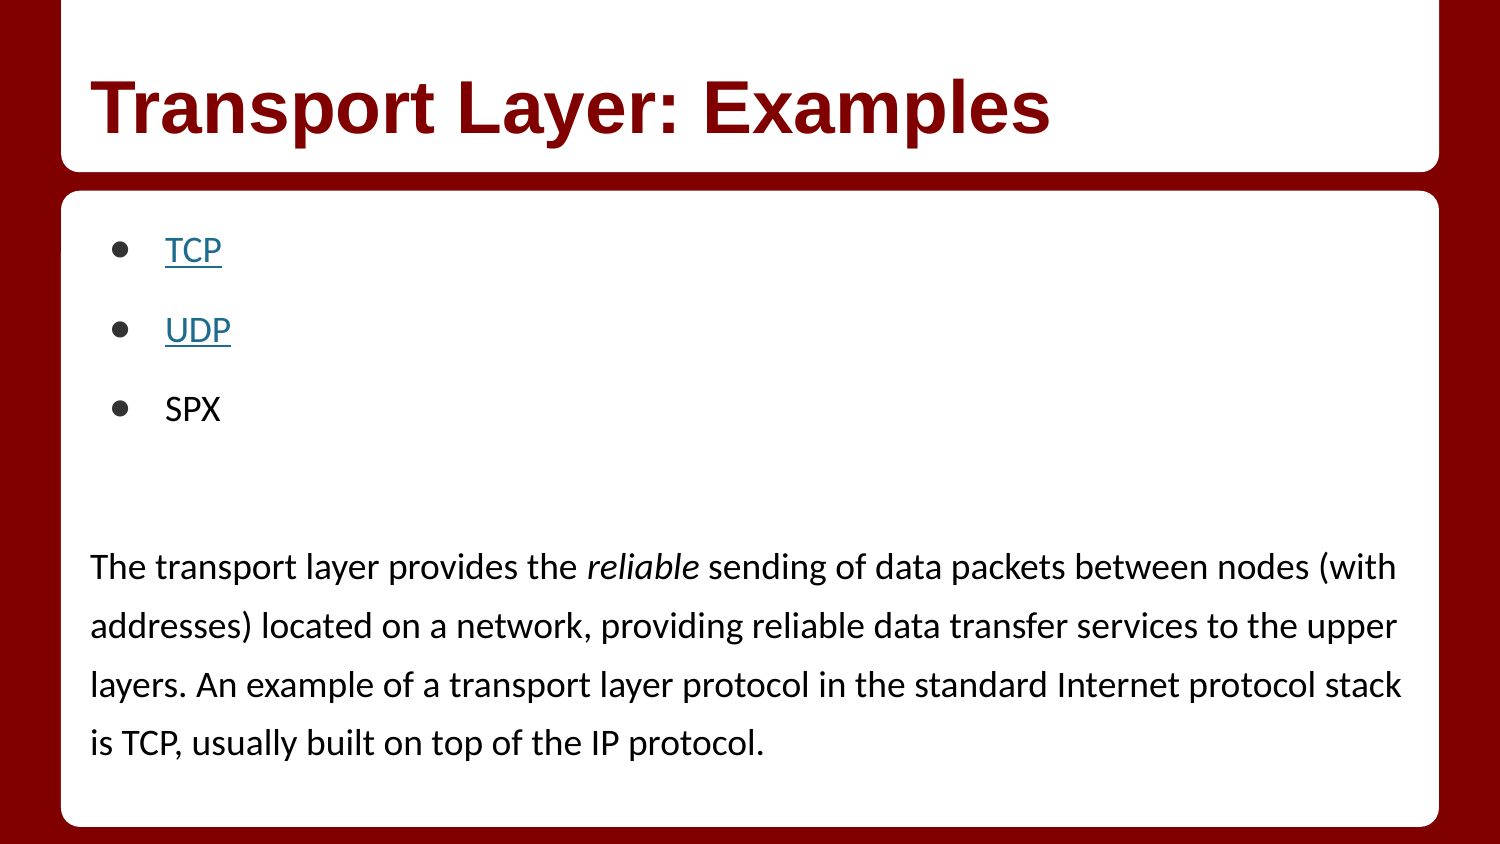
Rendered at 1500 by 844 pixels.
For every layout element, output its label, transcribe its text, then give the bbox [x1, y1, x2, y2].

title Transport Layer: Examples [75, 22, 1425, 164]
list TCP UDP SPX The transport layer provides the reliable sending of data packets between nodes (with addresses) located on a network, providing reliable data transfer services to the upper layers. An example of a transport layer protocol in the standard Internet protocol stack is TCP, usually built on top of the IP protocol. [75, 196, 1425, 808]
